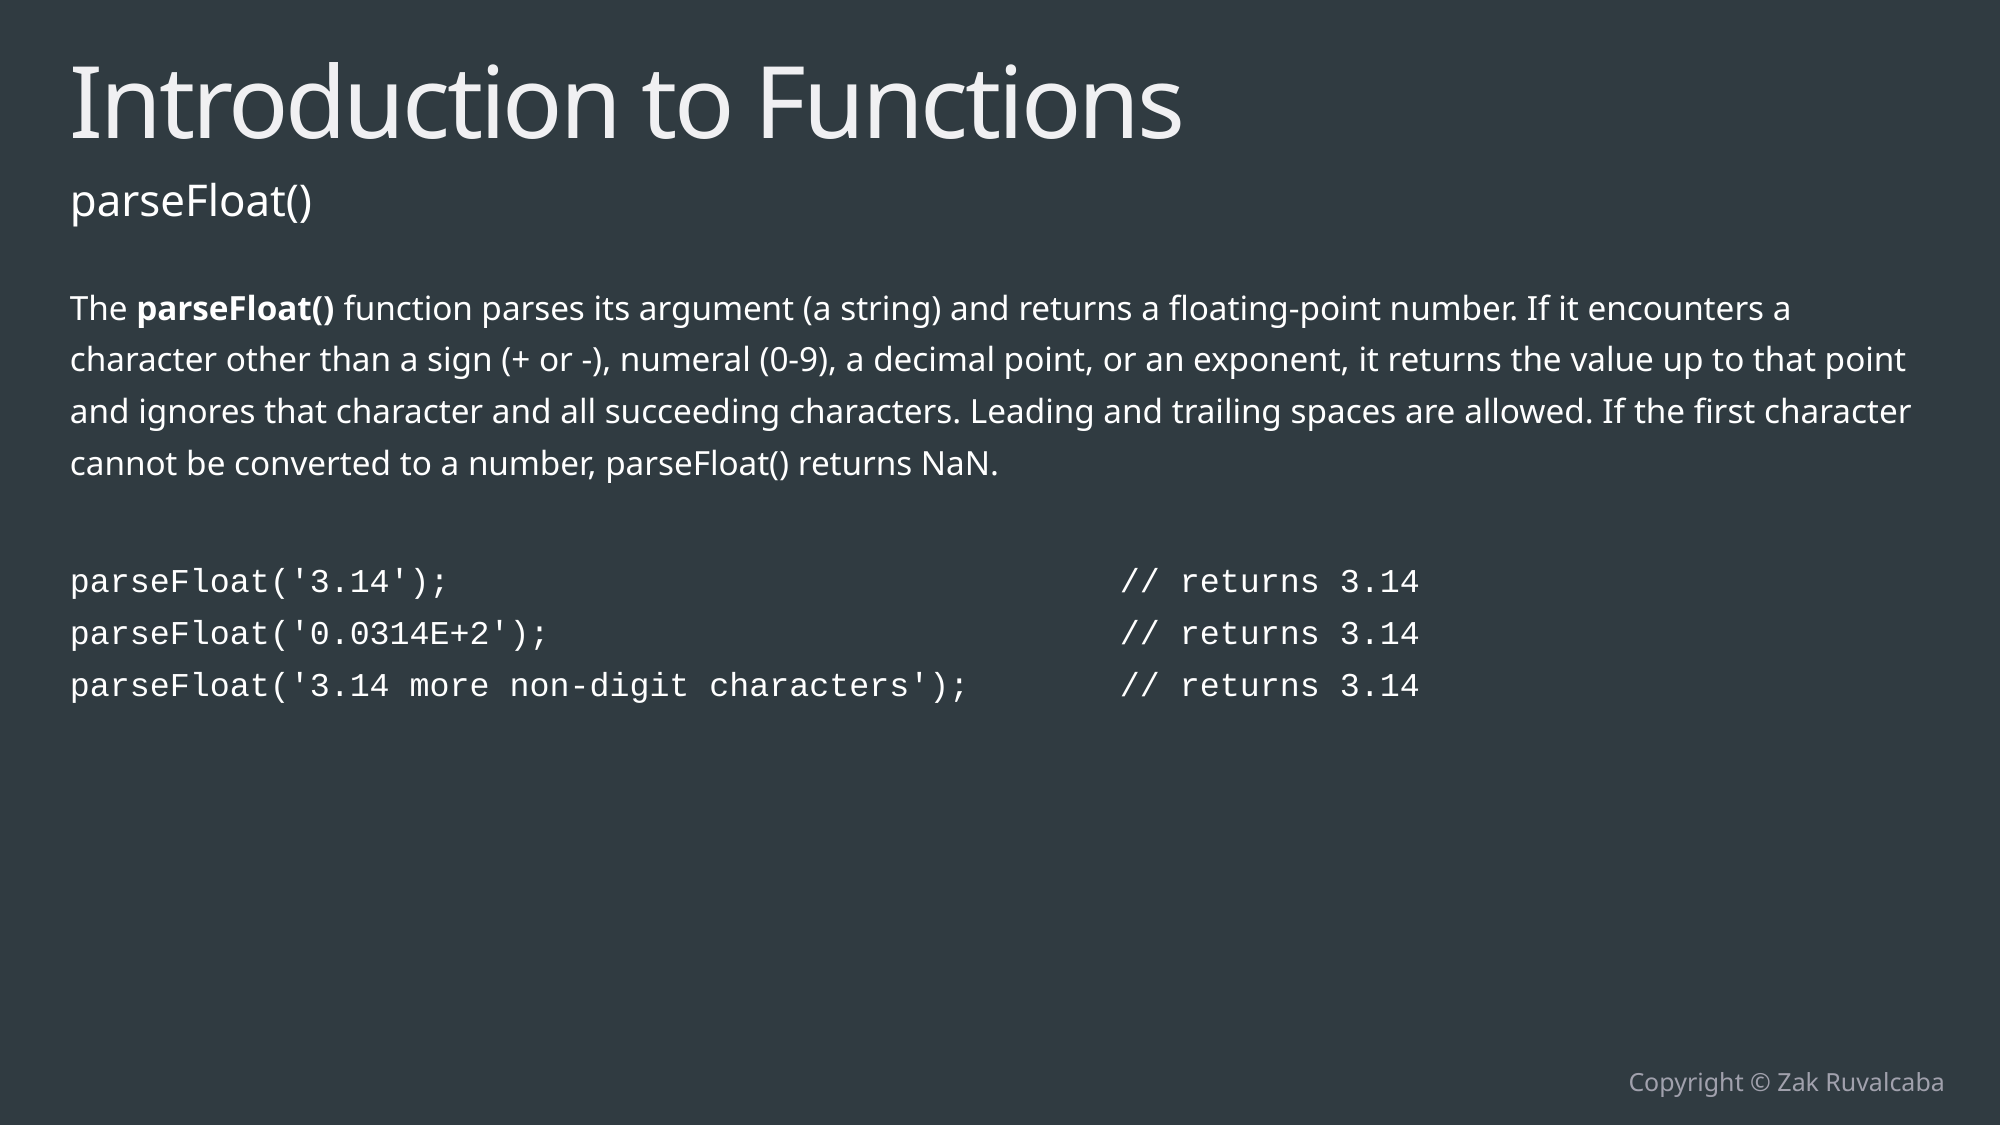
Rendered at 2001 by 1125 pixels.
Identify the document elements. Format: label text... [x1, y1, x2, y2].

title Introduction to Functions [55, 30, 1819, 149]
list The parseFloat() function parses its argument (a string) and returns a floating-point number. If it encounters a character other than a sign (+ or -), numeral (0-9), a decimal point, or an exponent, it returns the value up to that point and ignores that character and all succeeding characters. Leading and trailing spaces are allowed. If the first character cannot be converted to a number, parseFloat() returns NaN. parseFloat('3.14'); // returns 3.14 parseFloat('0.0314E+2'); // returns 3.14 parseFloat('3.14 more non-digit characters'); // returns 3.14 [55, 267, 1945, 1035]
list parseFloat() [55, 149, 1820, 209]
